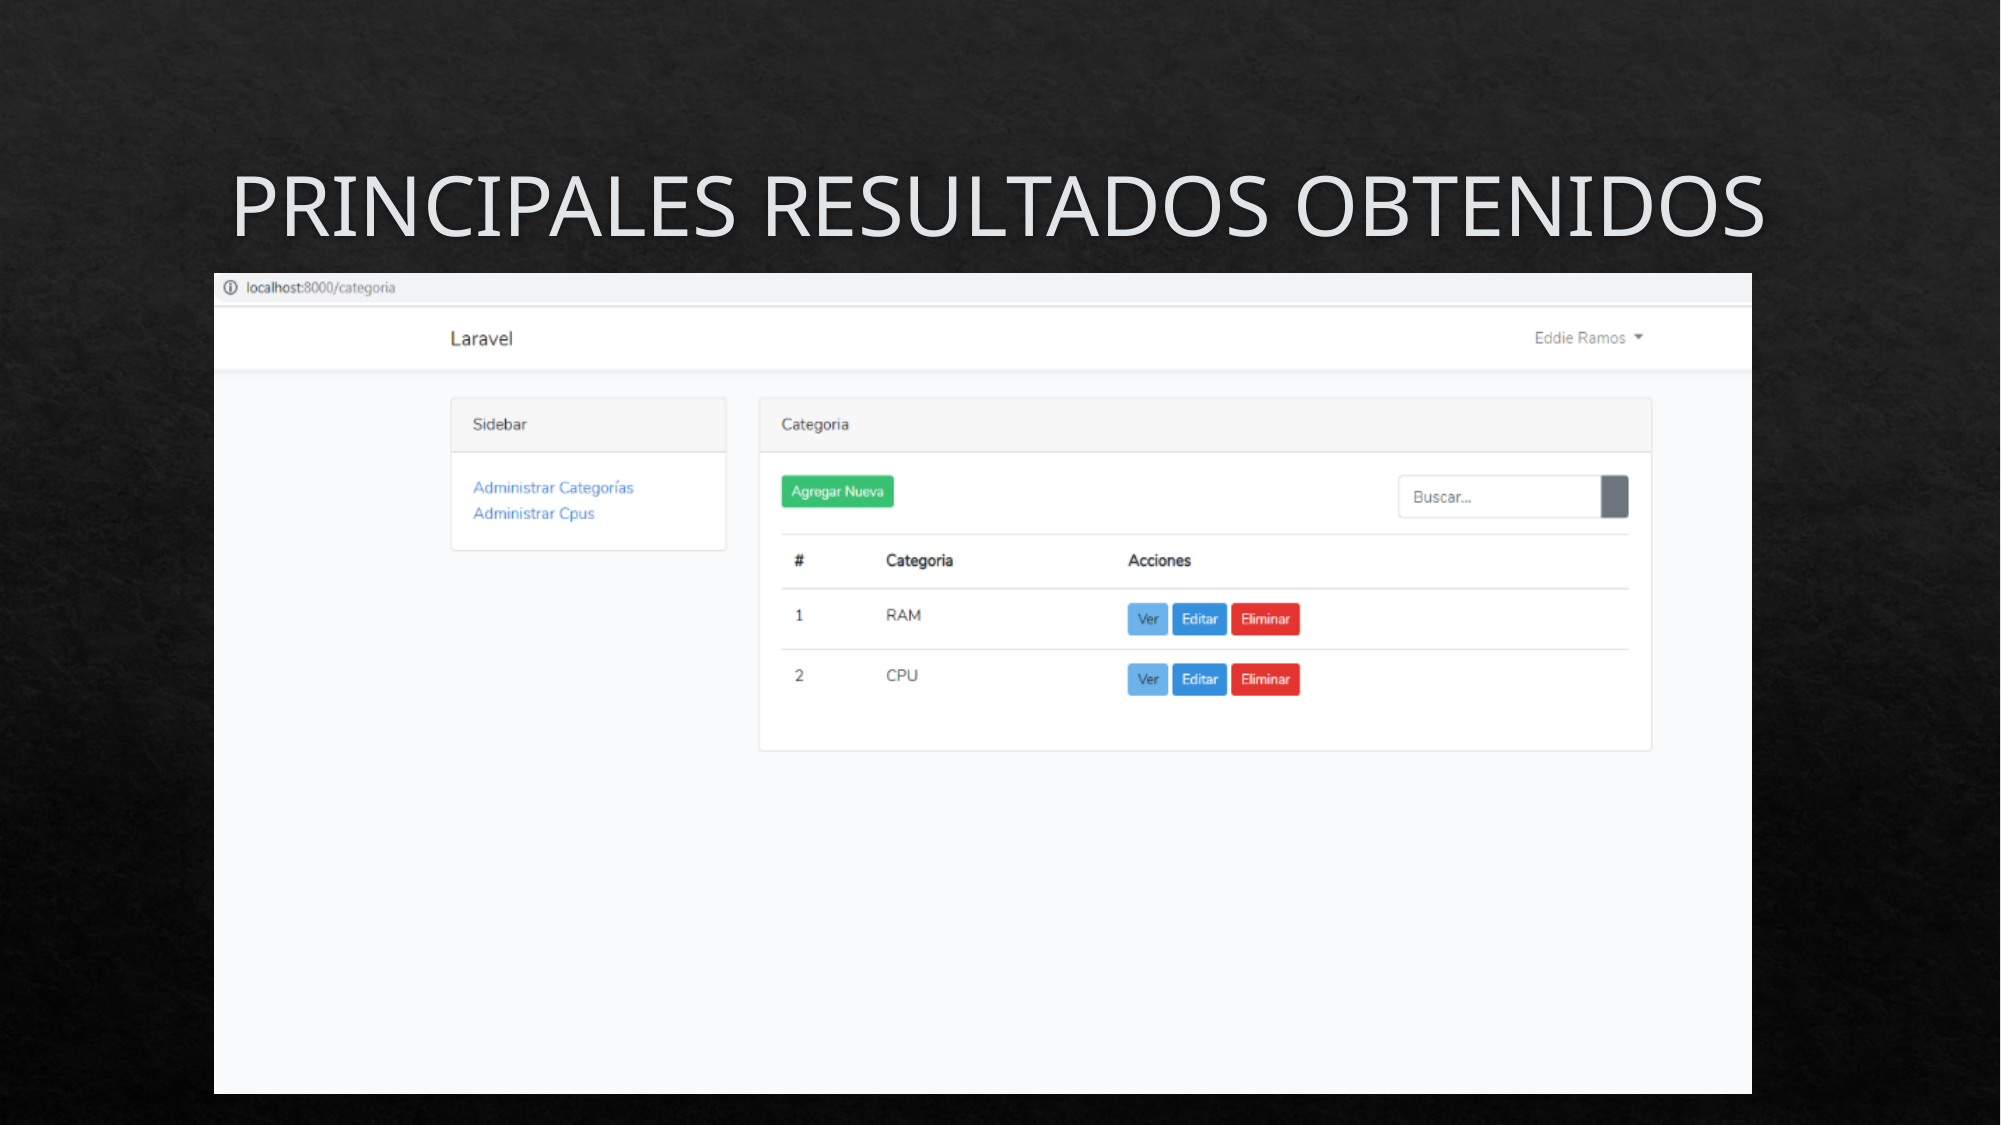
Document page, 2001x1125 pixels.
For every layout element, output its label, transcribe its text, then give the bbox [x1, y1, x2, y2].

picture [214, 273, 1752, 1095]
title PRINCIPALES RESULTADOS OBTENIDOS [149, 99, 1849, 307]
